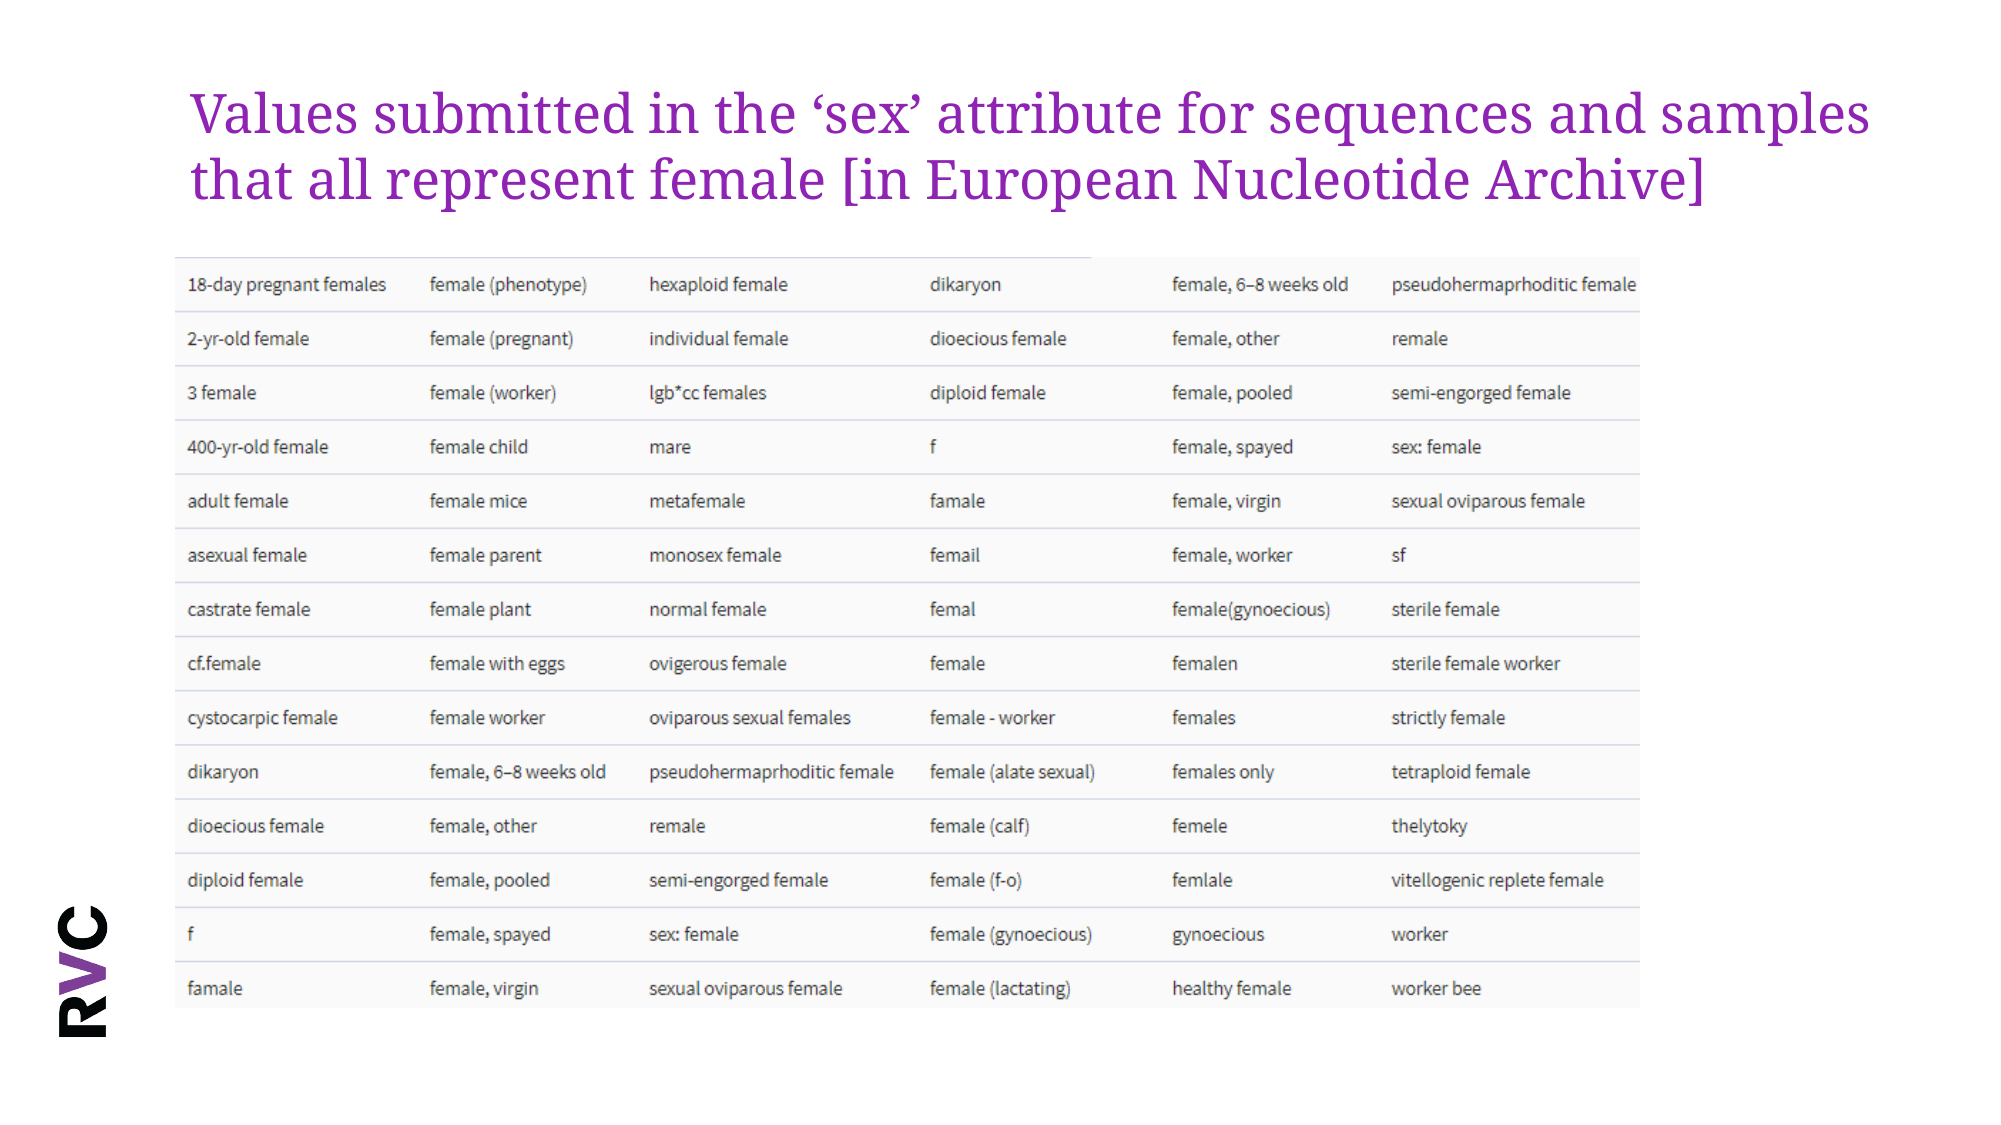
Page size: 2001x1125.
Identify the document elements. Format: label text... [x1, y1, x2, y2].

picture [175, 257, 1640, 1008]
title Values submitted in the ‘sex’ attribute for sequences and samples that all represent female [in European Nucleotide Archive] [175, 51, 1900, 239]
picture [56, 902, 109, 1041]
